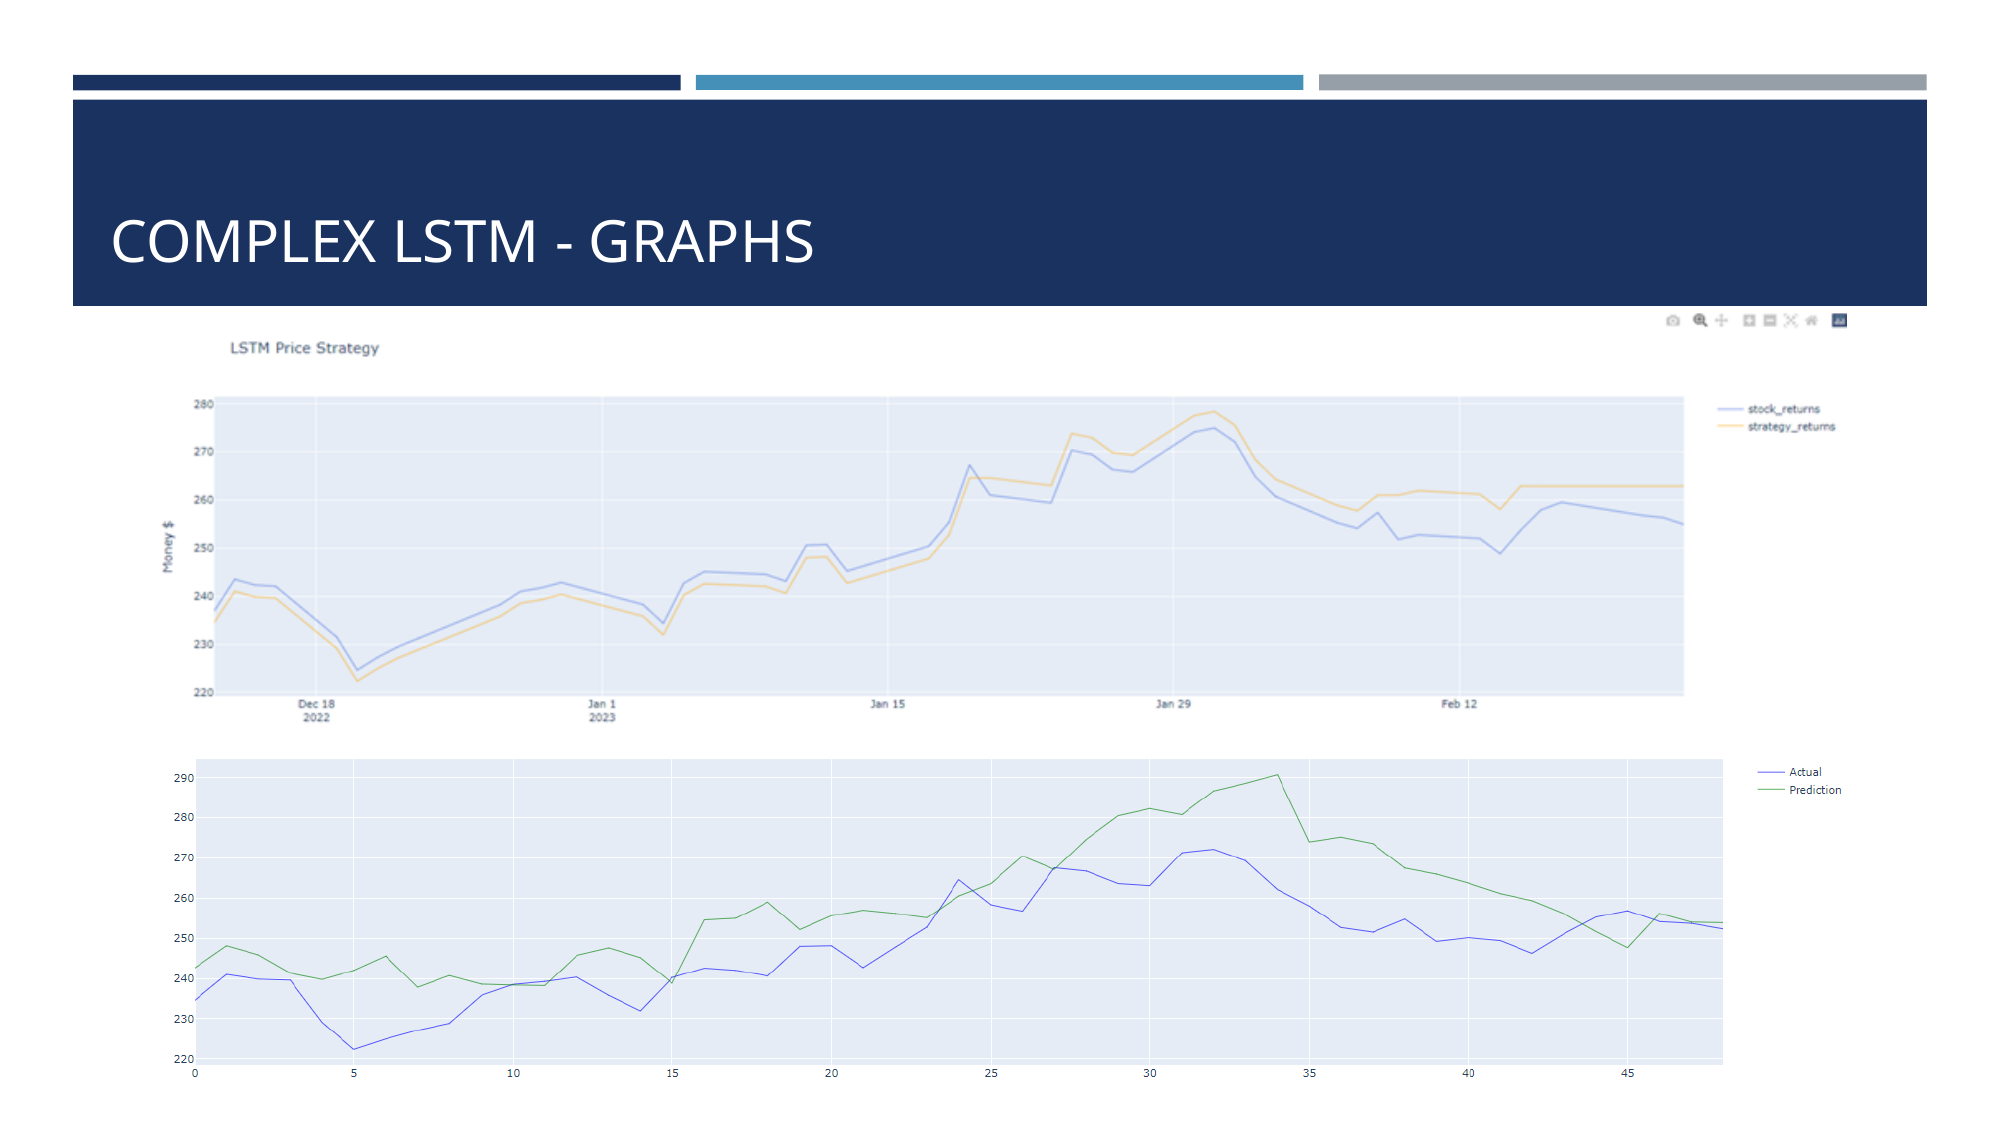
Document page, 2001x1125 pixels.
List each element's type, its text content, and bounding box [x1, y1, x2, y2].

title COMPLEX LSTM - GRAPHS [95, 119, 1905, 282]
picture [153, 312, 1847, 1088]
